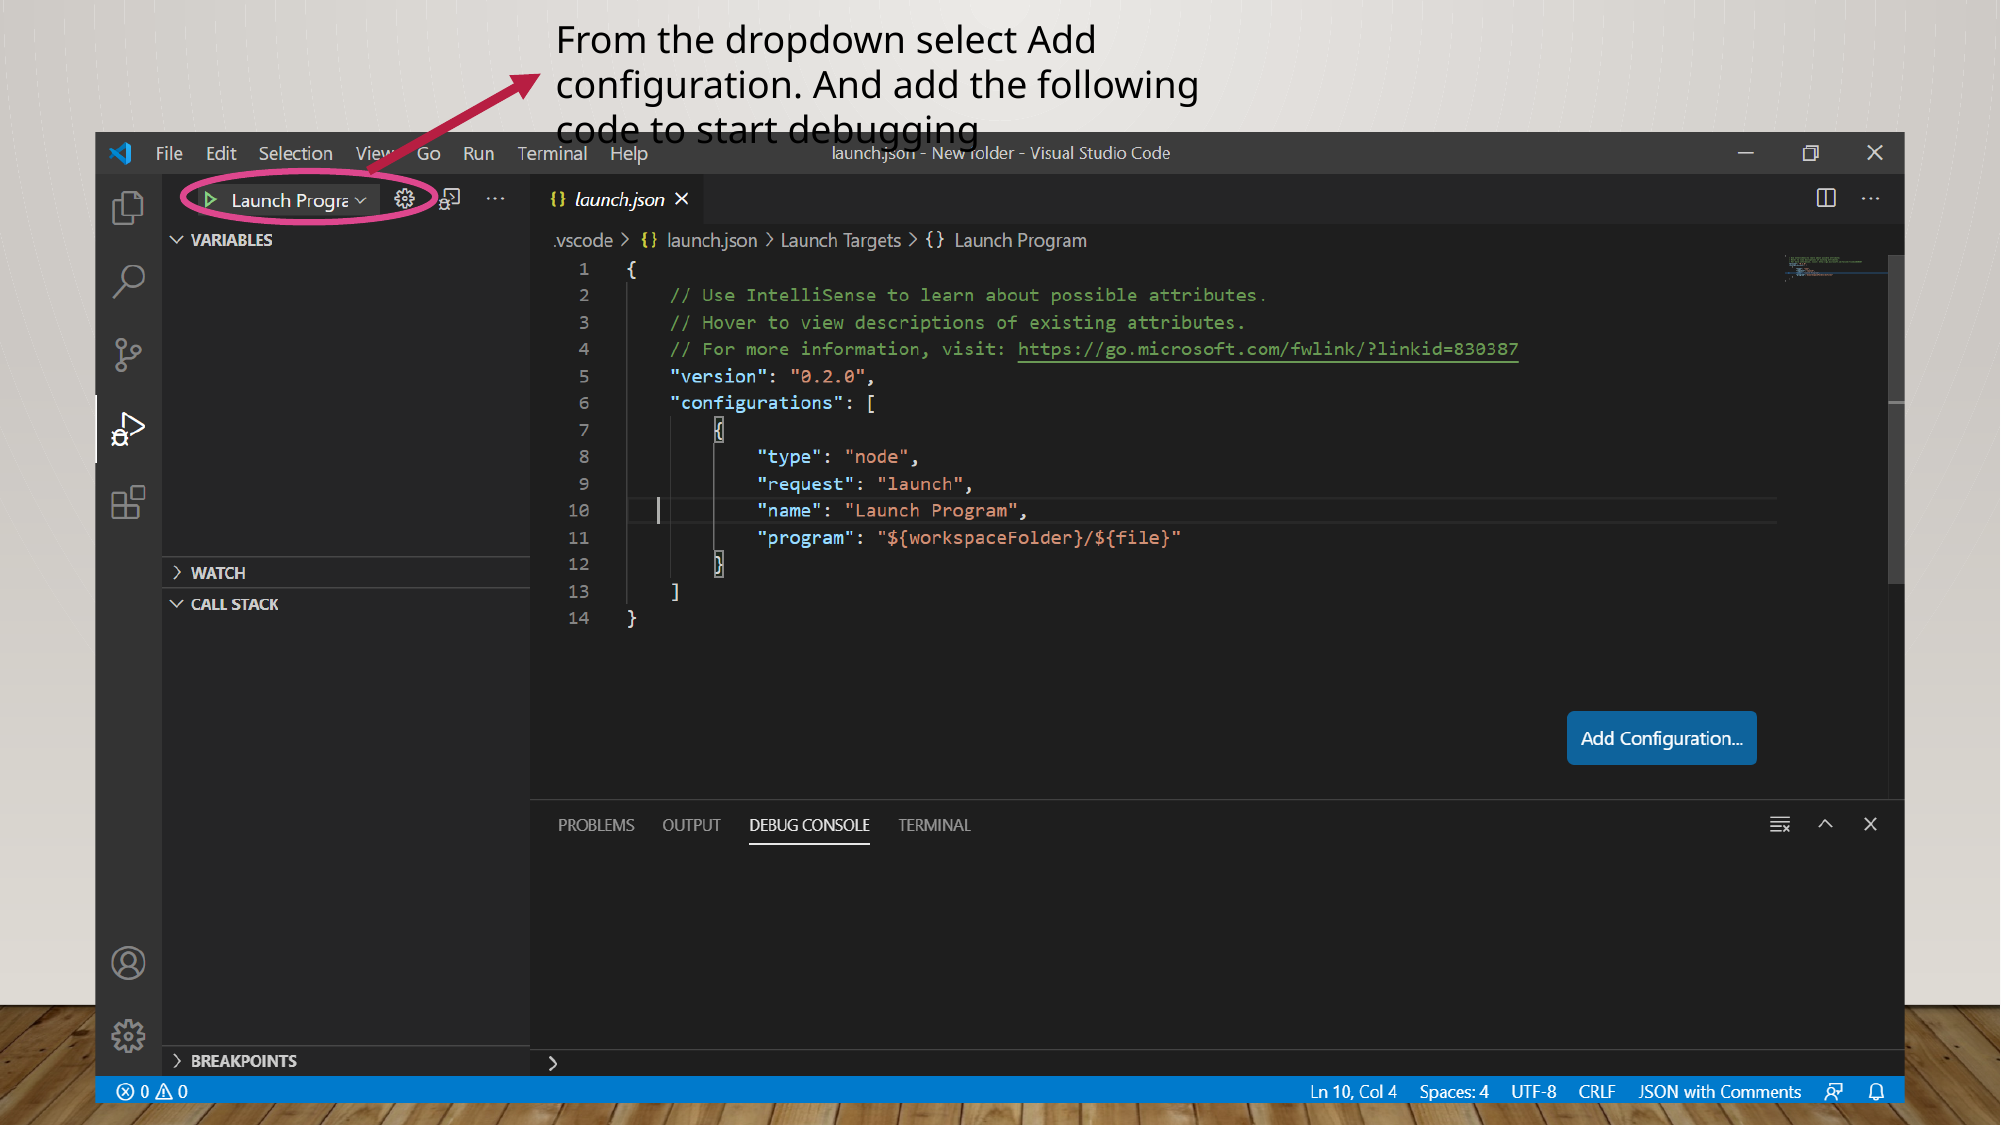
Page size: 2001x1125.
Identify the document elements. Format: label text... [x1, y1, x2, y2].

text_box From the dropdown select Add configuration. And add the following code to start debugging [540, 8, 1294, 132]
picture [0, 132, 2000, 1125]
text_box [368, 73, 542, 172]
